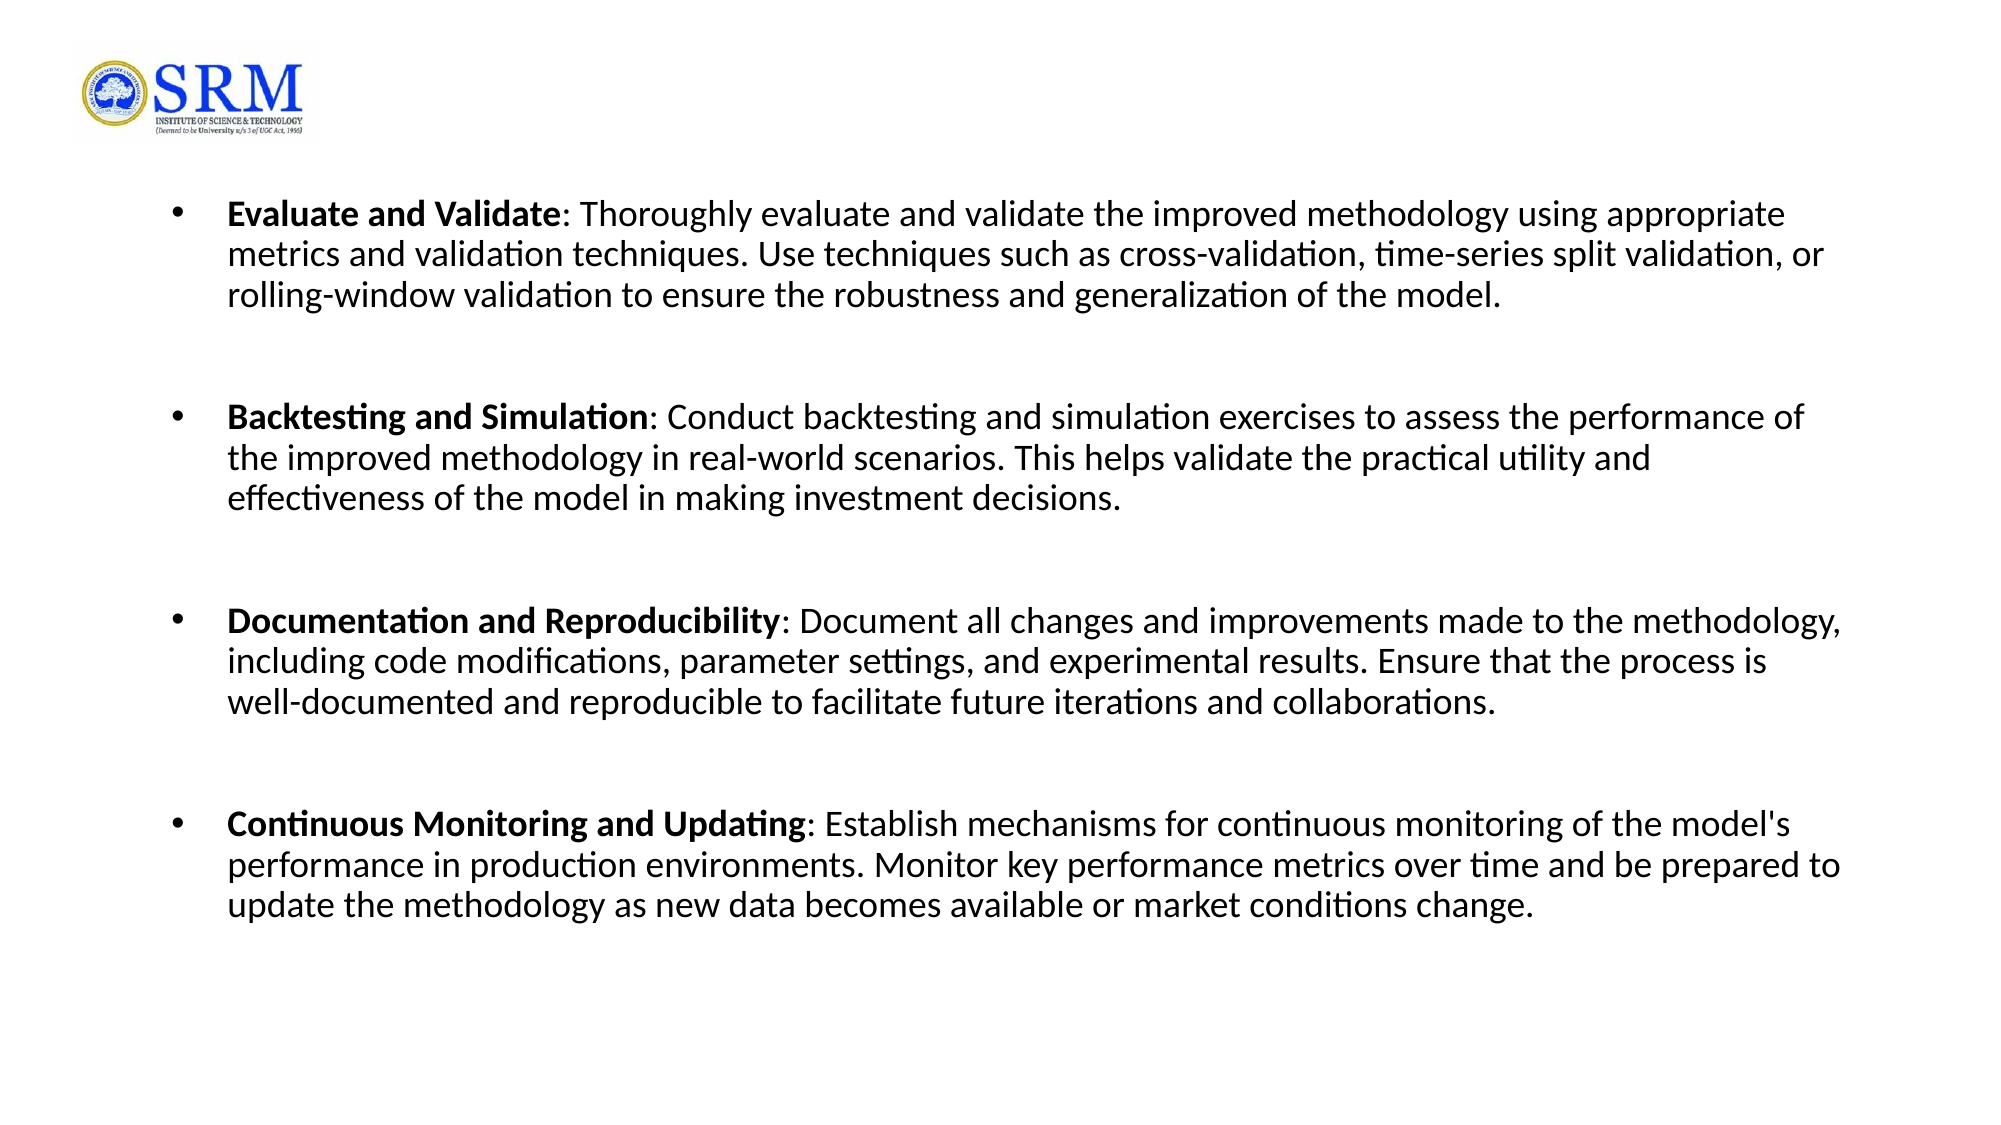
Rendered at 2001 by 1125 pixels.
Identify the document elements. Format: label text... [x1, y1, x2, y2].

list Evaluate and Validate: Thoroughly evaluate and validate the improved methodology using appropriate metrics and validation techniques. Use techniques such as cross-validation, time-series split validation, or rolling-window validation to ensure the robustness and generalization of the model. Backtesting and Simulation: Conduct backtesting and simulation exercises to assess the performance of the improved methodology in real-world scenarios. This helps validate the practical utility and effectiveness of the model in making investment decisions. Documentation and Reproducibility: Document all changes and improvements made to the methodology, including code modifications, parameter settings, and experimental results. Ensure that the process is well-documented and reproducible to facilitate future iterations and collaborations. Continuous Monitoring and Updating: Establish mechanisms for continuous monitoring of the model's performance in production environments. Monitor key performance metrics over time and be prepared to update the methodology as new data becomes available or market conditions change. [137, 186, 1863, 1016]
picture [71, 39, 322, 143]
